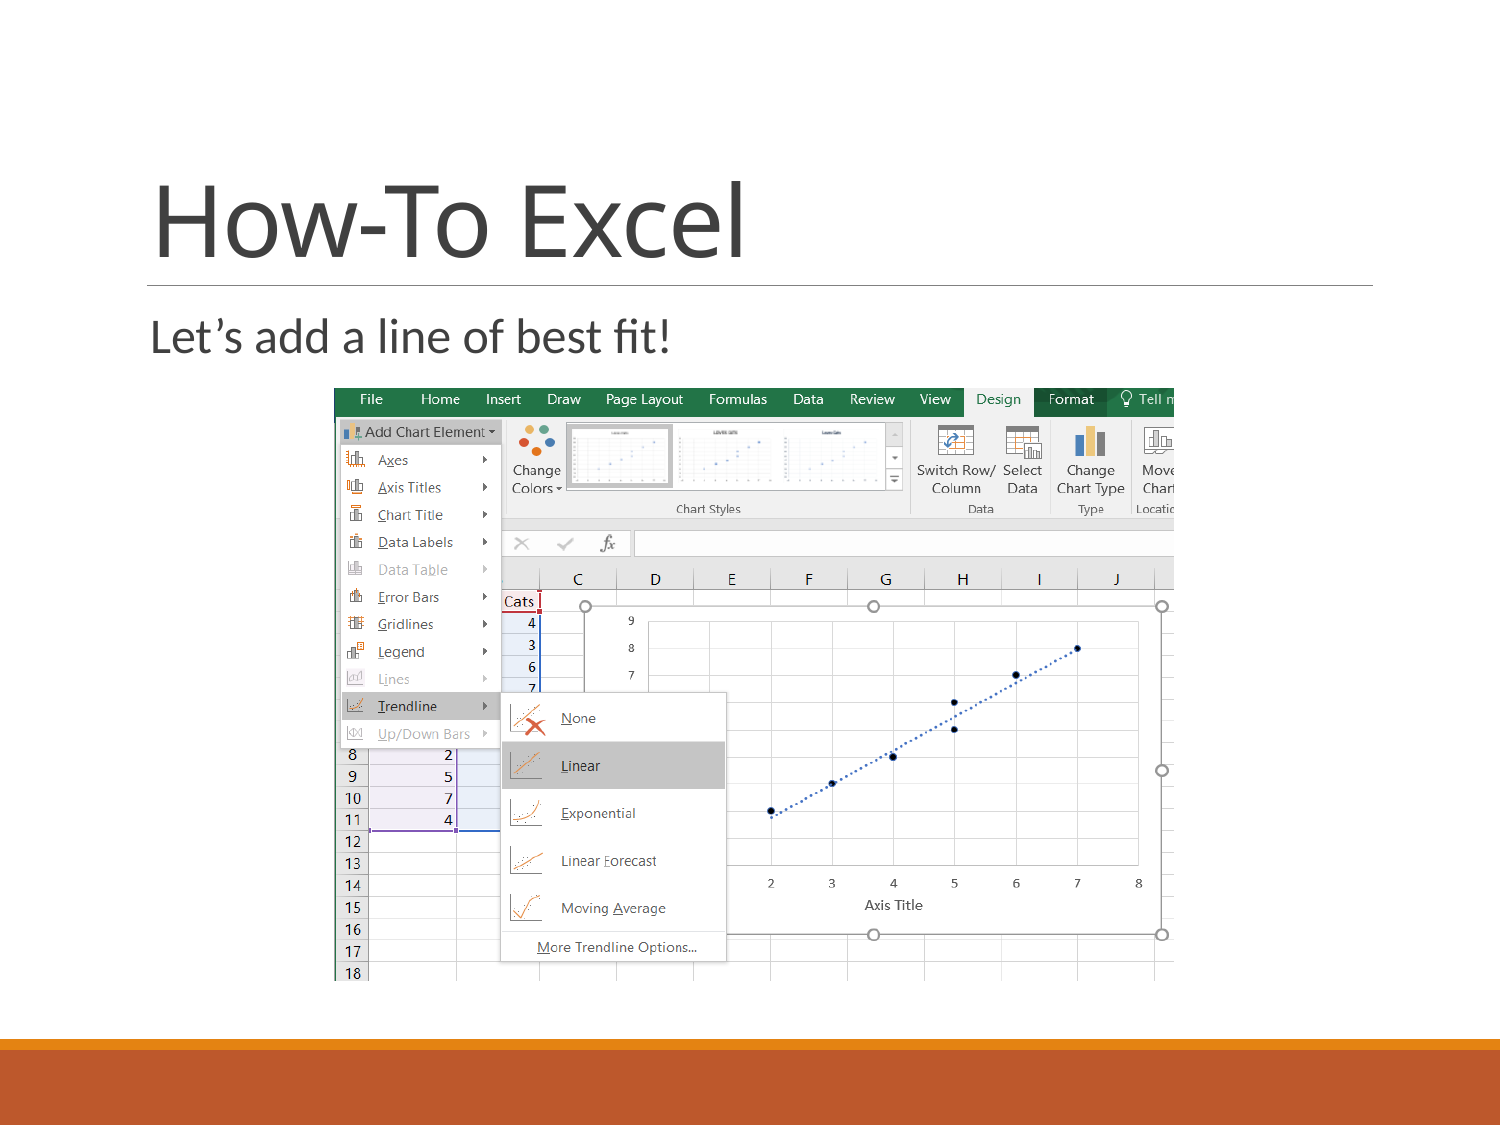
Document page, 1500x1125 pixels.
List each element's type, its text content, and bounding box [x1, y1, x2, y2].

title How-To Excel [135, 47, 1373, 285]
list Let’s add a line of best fit! [135, 302, 1373, 963]
picture [333, 387, 1175, 982]
